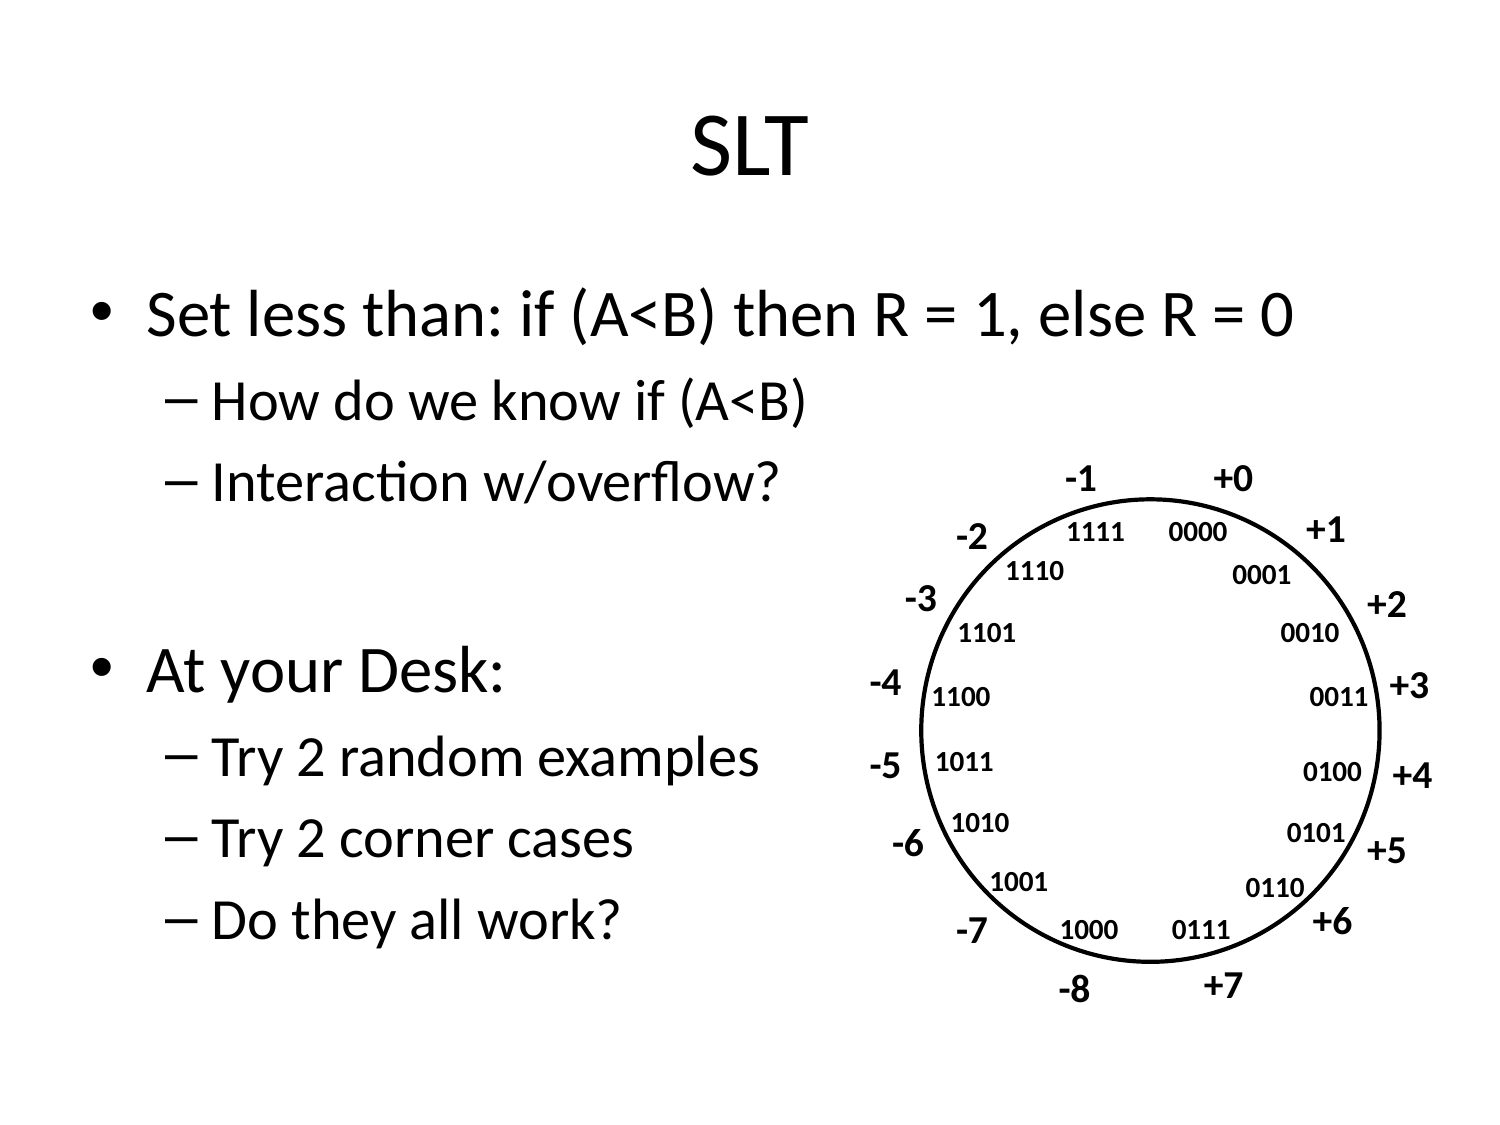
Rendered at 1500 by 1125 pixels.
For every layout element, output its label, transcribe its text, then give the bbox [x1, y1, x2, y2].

title SLT [75, 45, 1425, 233]
list Set less than: if (A<B) then R = 1, else R = 0 How do we know if (A<B) Interaction w/overflow? At your Desk: Try 2 random examples Try 2 corner cases Do they all work? [75, 262, 1425, 1005]
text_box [853, 444, 1451, 1018]
